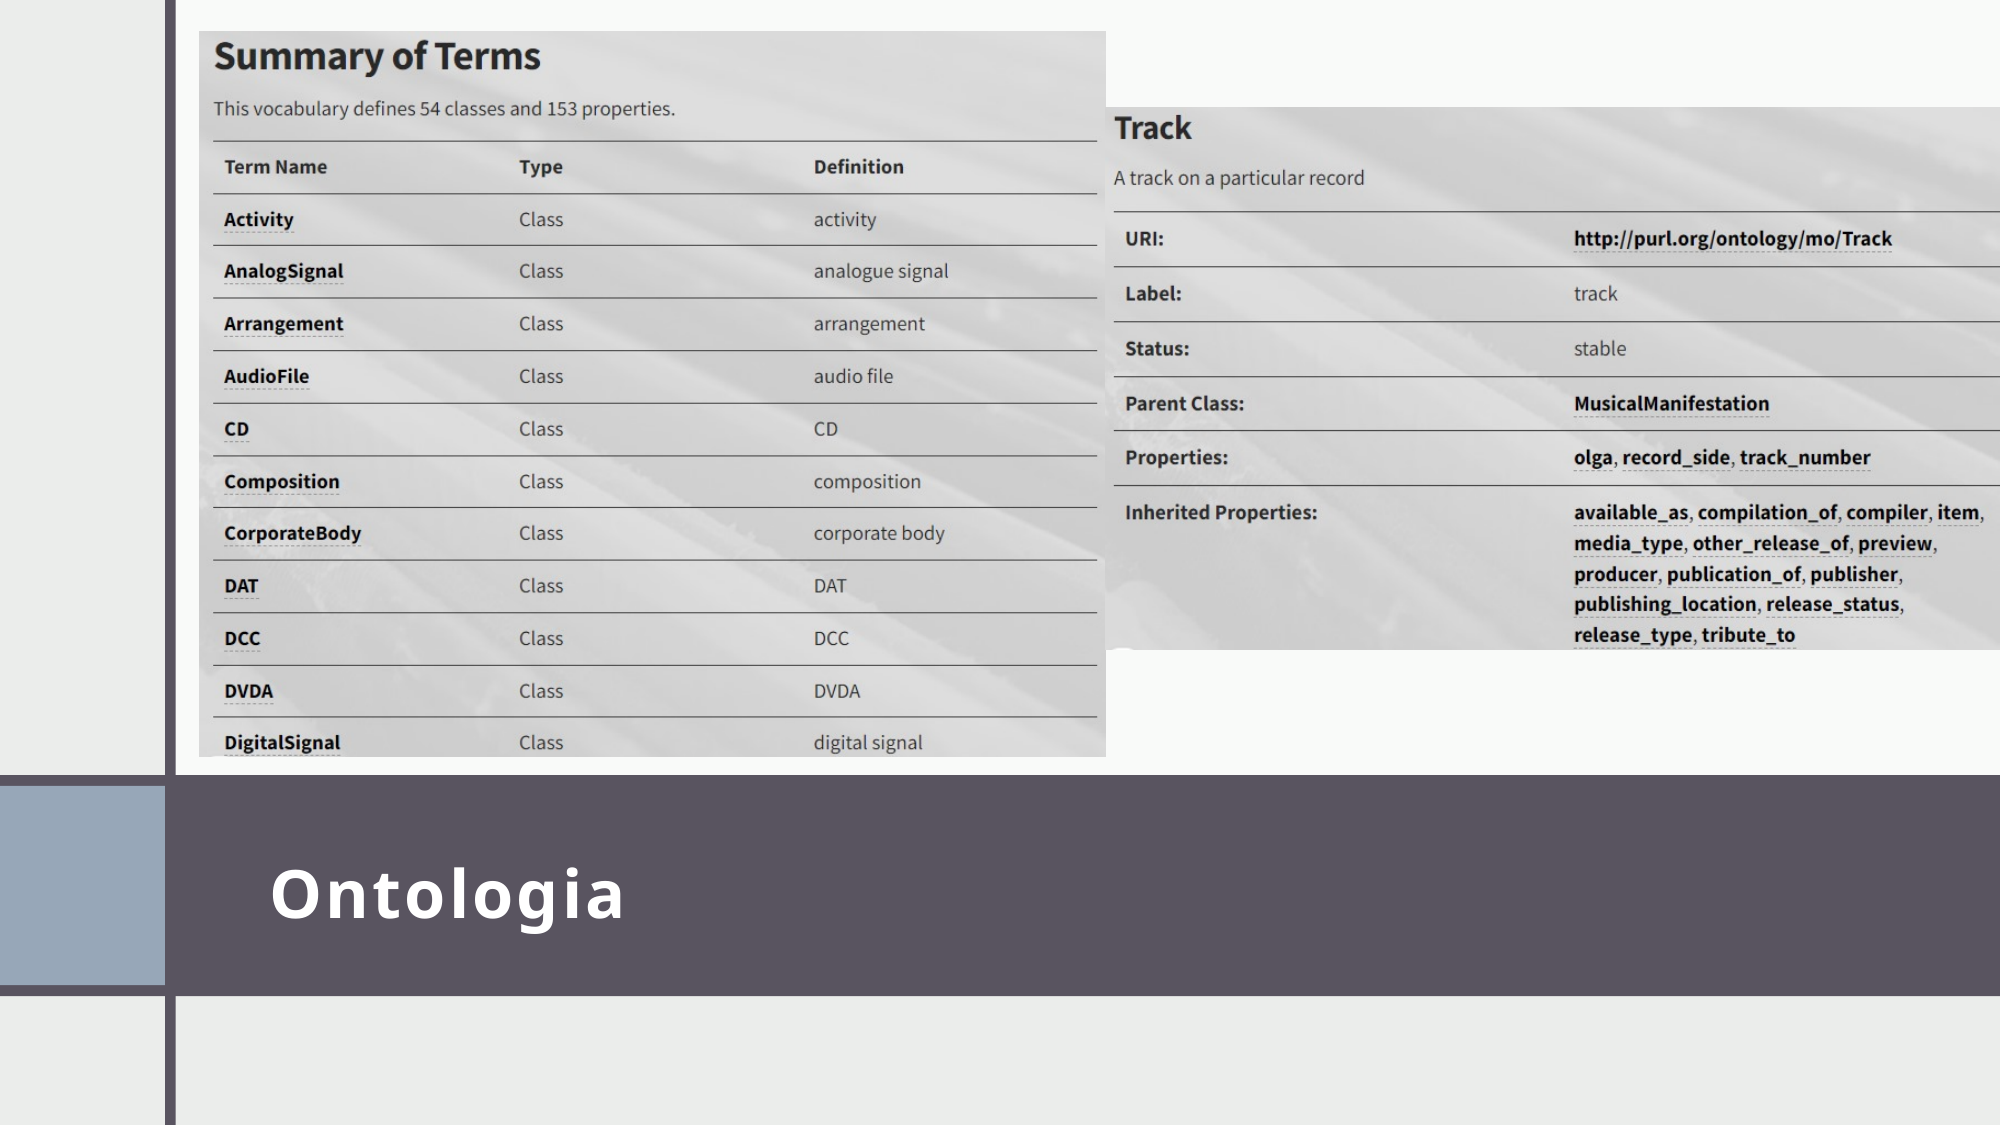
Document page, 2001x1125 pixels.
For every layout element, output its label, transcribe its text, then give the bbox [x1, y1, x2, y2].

picture [198, 31, 2000, 758]
title Ontologia [251, 799, 1895, 969]
